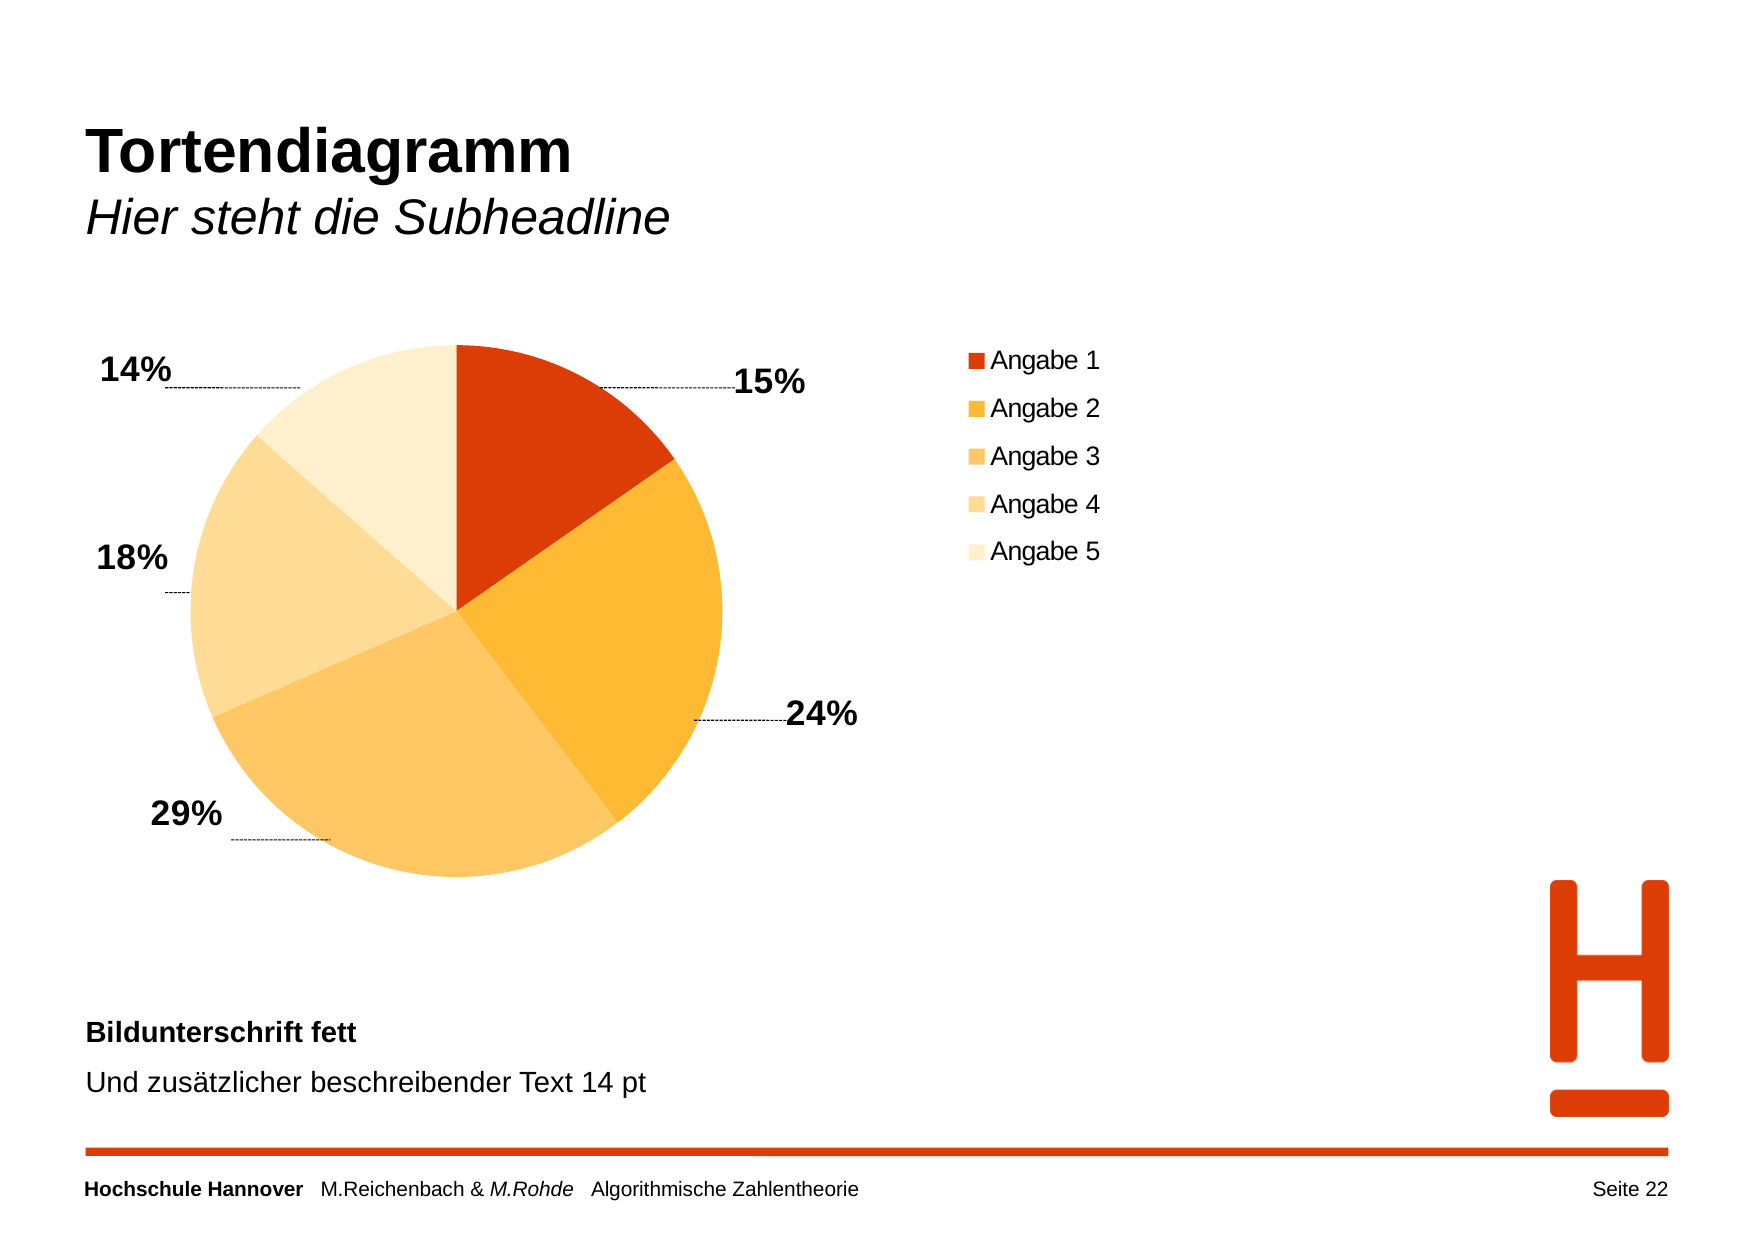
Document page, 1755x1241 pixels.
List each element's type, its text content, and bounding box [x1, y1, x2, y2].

slide_number Seite 22 [1467, 1175, 1669, 1213]
list Bildunterschrift fett Und zusätzlicher beschreibender Text 14 pt [85, 1010, 1267, 1105]
title Tortendiagramm Hier steht die Subheadline [85, 110, 1669, 266]
picture [1550, 880, 1669, 1117]
chart [51, 299, 1258, 940]
